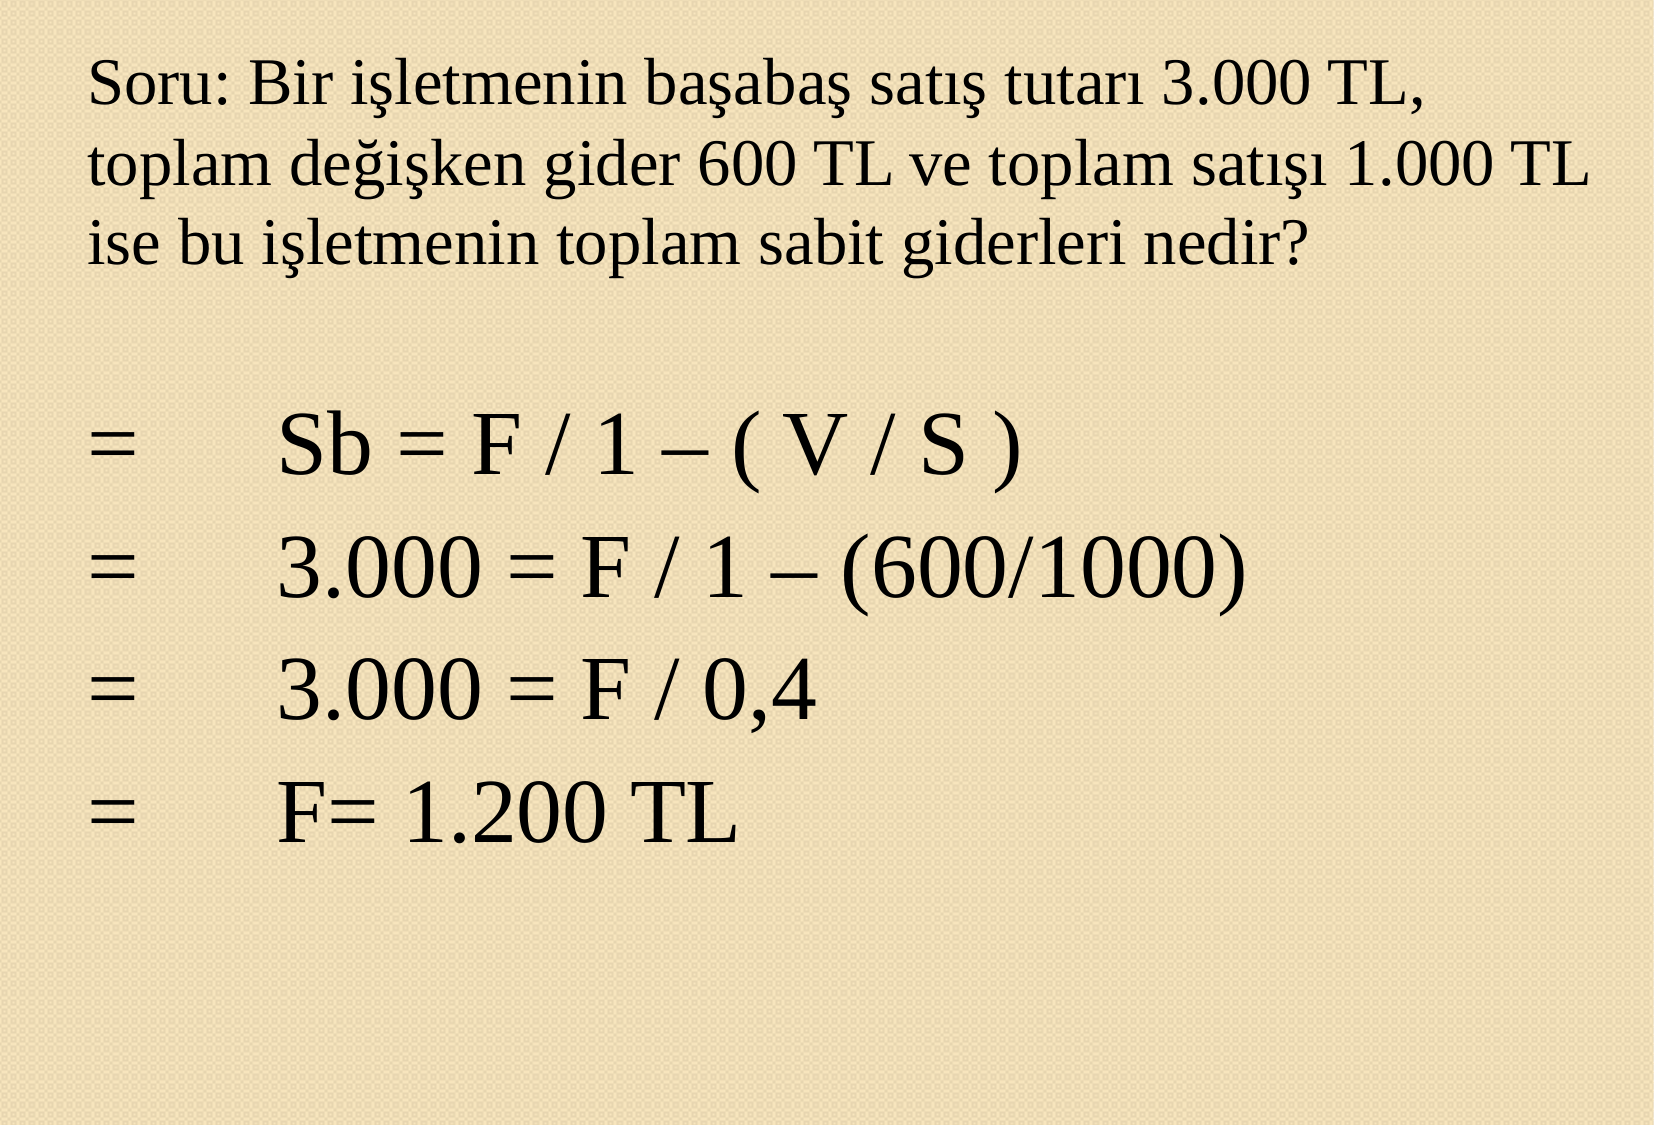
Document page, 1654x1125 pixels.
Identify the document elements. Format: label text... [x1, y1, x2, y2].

list Soru: Bir işletmenin başabaş satış tutarı 3.000 TL, toplam değişken gider 600 TL ve toplam satışı 1.000 TL ise bu işletmenin toplam sabit giderleri nedir? = Sb = F / 1 – ( V / S ) = 3.000 = F / 1 – (600/1000) = 3.000 = F / 0,4 = F= 1.200 TL [58, 30, 1616, 1025]
